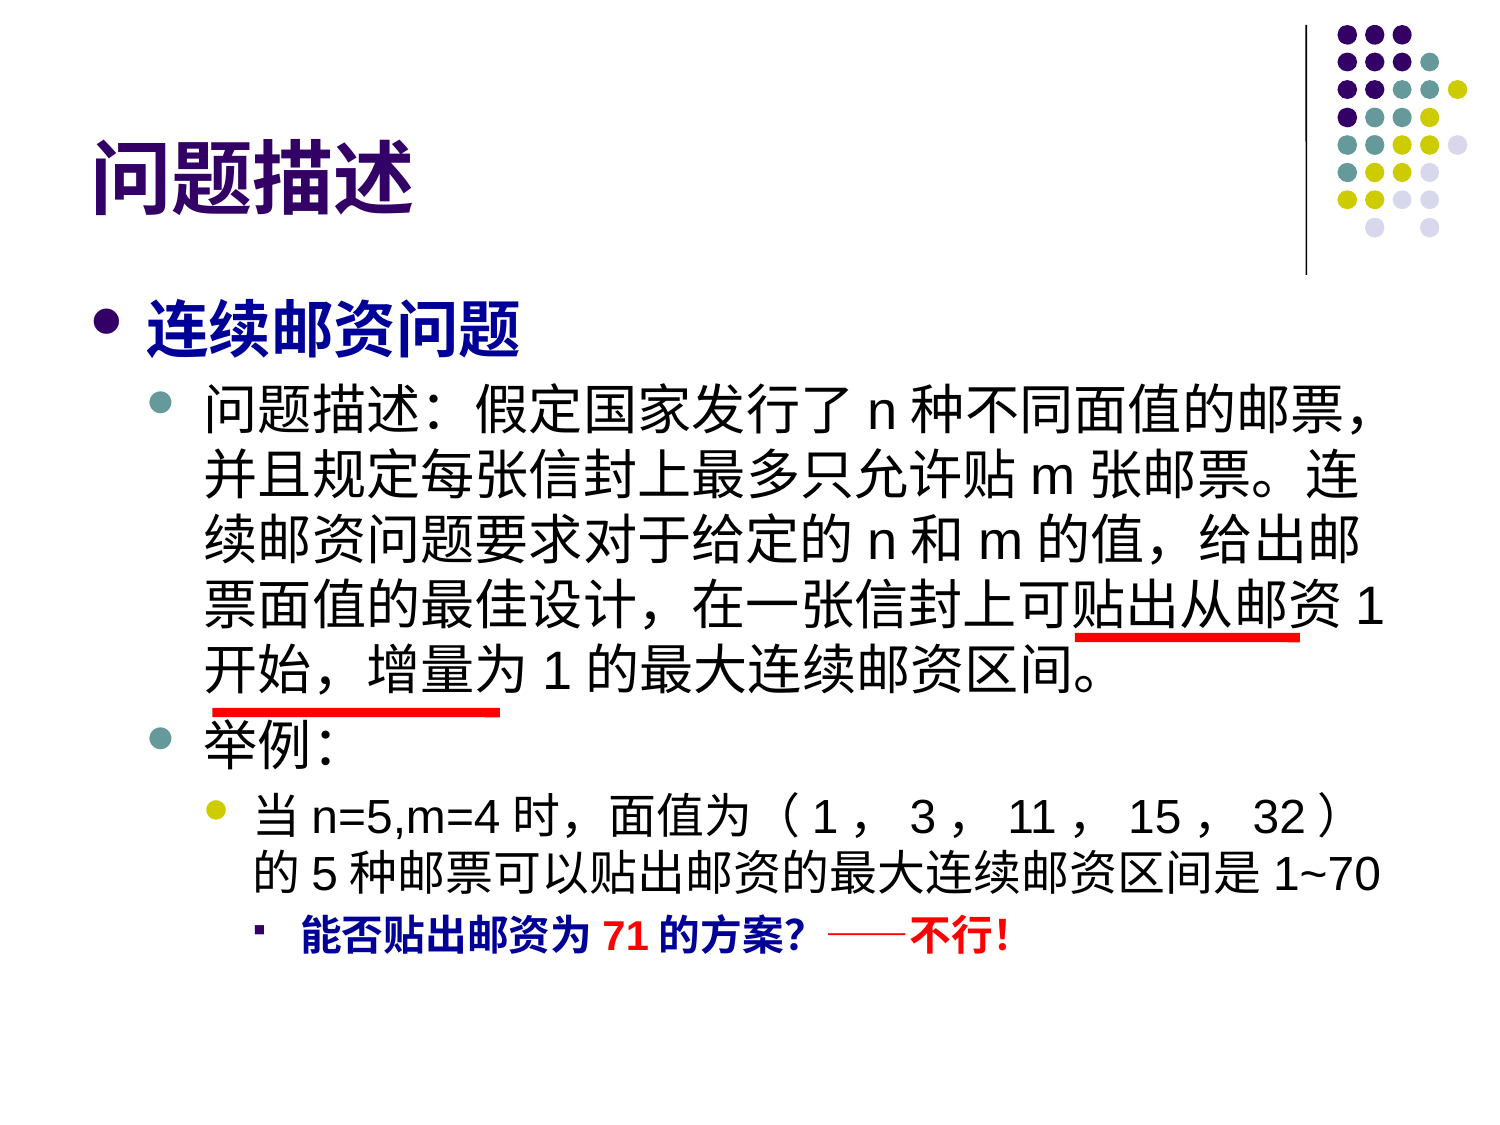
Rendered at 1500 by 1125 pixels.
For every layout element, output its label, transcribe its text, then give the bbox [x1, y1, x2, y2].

list 连续邮资问题 问题描述：假定国家发行了n种不同面值的邮票，并且规定每张信封上最多只允许贴m张邮票。连续邮资问题要求对于给定的n和m的值，给出邮票面值的最佳设计，在一张信封上可贴出从邮资1开始，增量为1的最大连续邮资区间。 举例： 当n=5,m=4时，面值为（1，3，11，15，32）的5种邮票可以贴出邮资的最大连续邮资区间是1~70 能否贴出邮资为71的方案？——不行！ [75, 282, 1425, 1006]
title 问题描述 [75, 20, 1313, 233]
